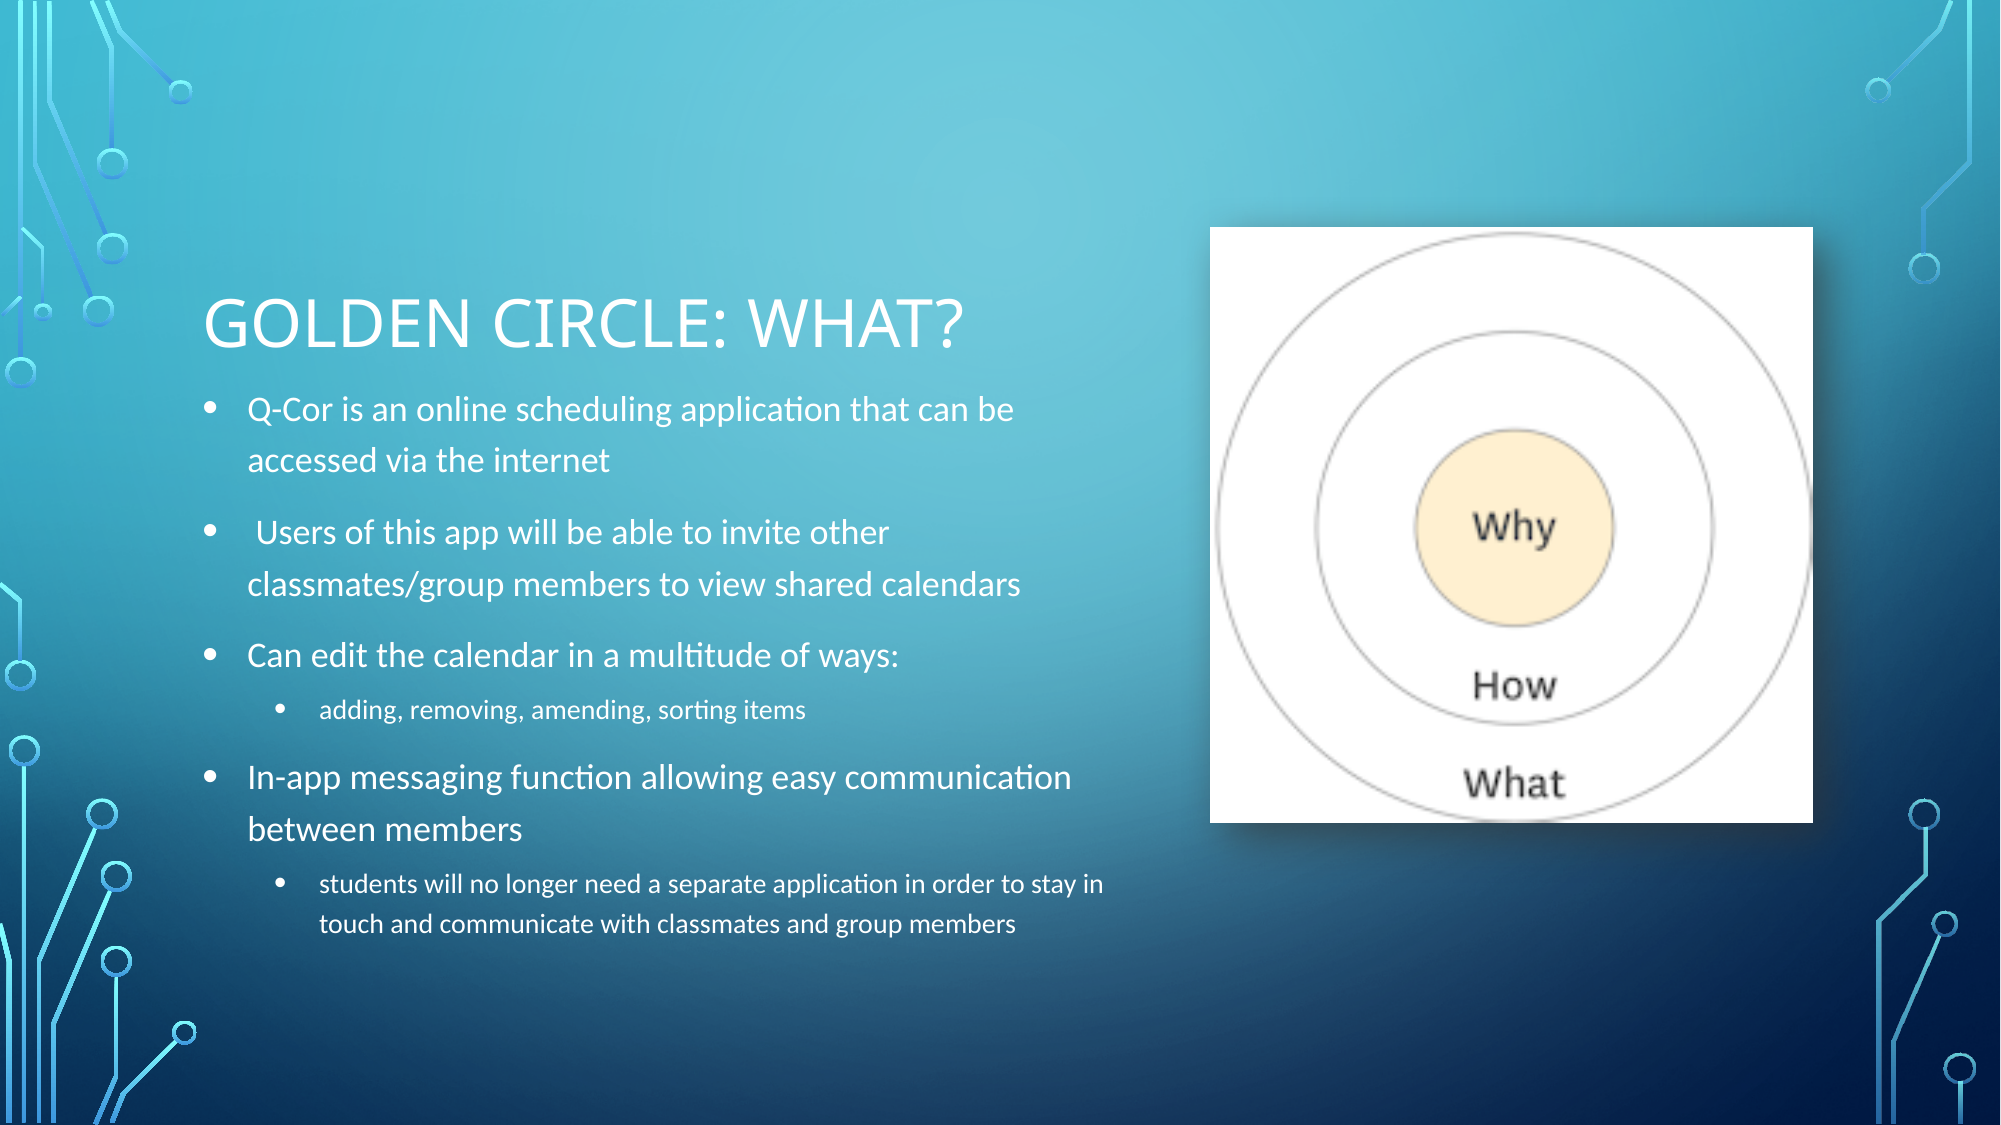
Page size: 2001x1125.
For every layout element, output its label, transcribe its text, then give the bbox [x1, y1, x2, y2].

list Q-Cor is an online scheduling application that can be accessed via the internet Users of this app will be able to invite other classmates/group members to view shared calendars Can edit the calendar in a multitude of ways: adding, removing, amending, sorting items In-app messaging function allowing easy communication between members students will no longer need a separate application in order to stay in touch and communicate with classmates and group members [187, 369, 1161, 950]
title Golden circle: what? [187, 99, 1161, 369]
picture [1210, 99, 1813, 951]
